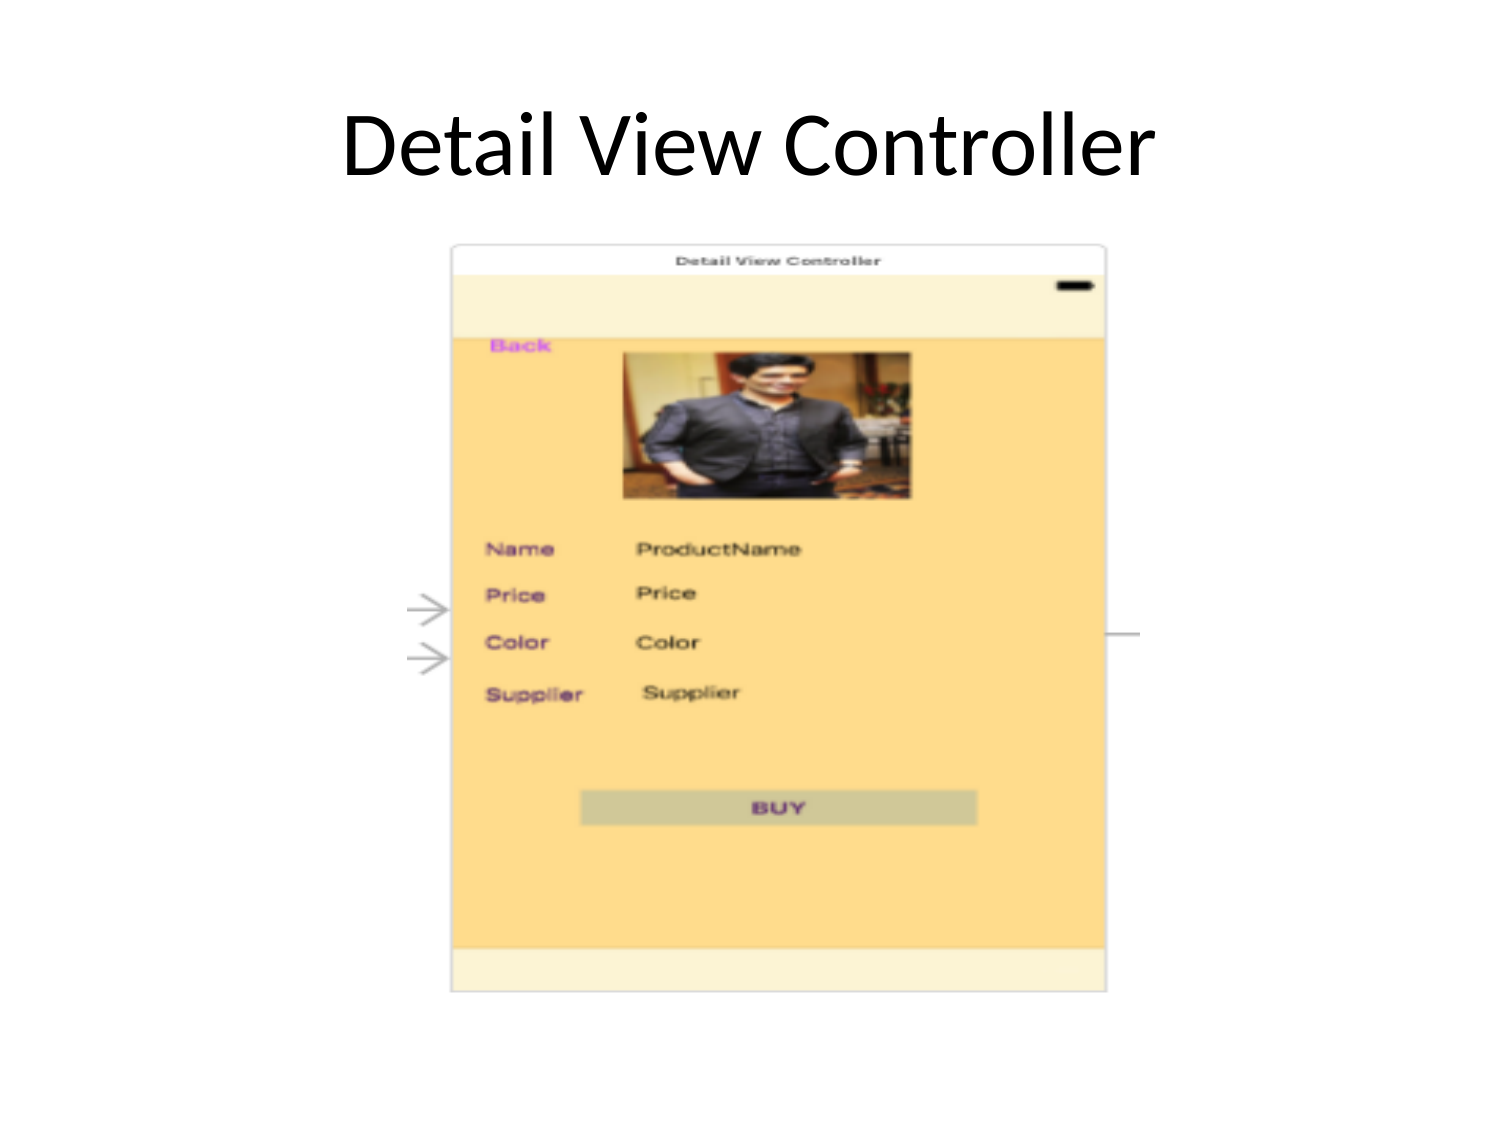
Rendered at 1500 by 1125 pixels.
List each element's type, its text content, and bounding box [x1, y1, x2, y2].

title Detail View Controller [75, 45, 1425, 233]
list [407, 219, 1140, 1024]
